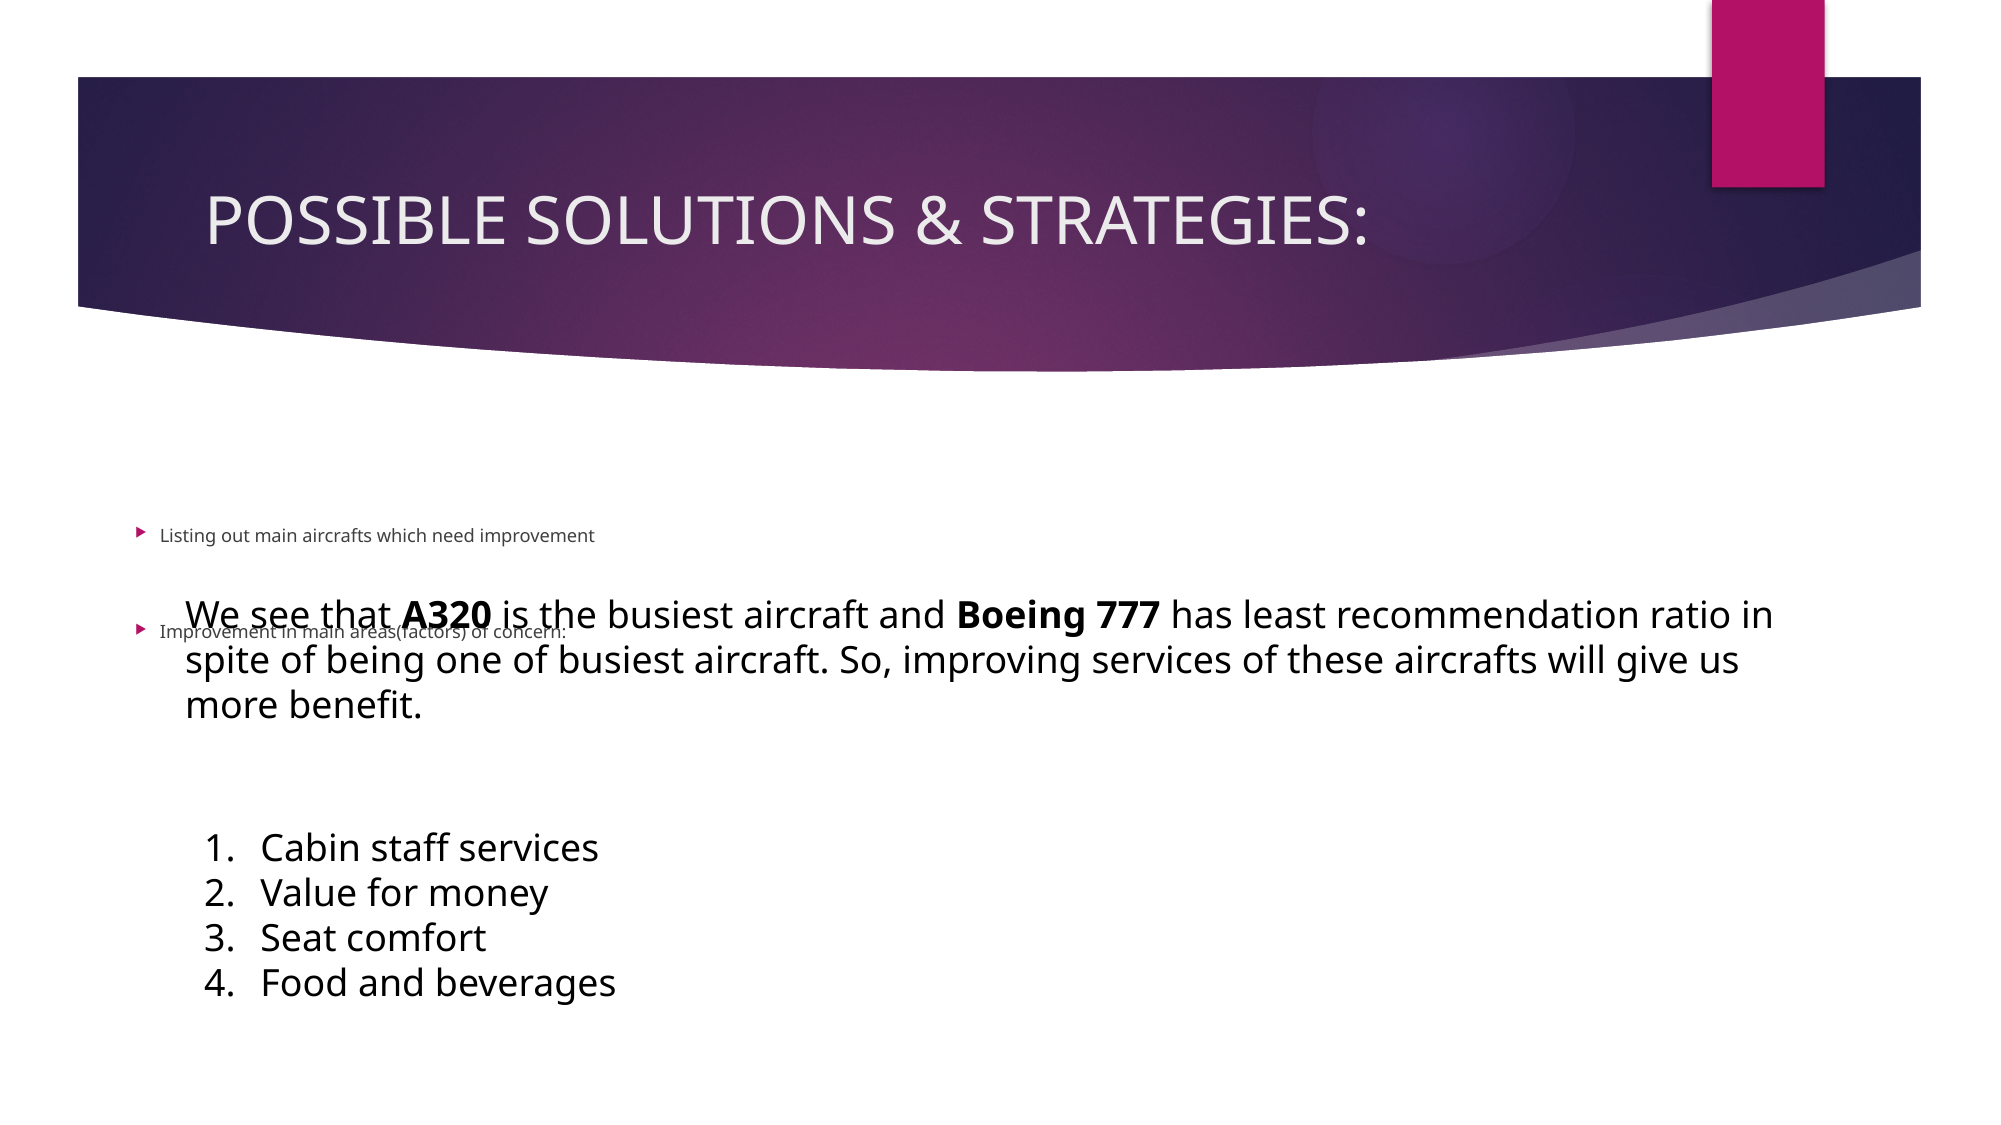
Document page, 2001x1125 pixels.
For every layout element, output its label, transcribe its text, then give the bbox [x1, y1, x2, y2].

text_box We see that A320 is the busiest aircraft and Boeing 777 has least recommendation ratio in spite of being one of busiest aircraft. So, improving services of these aircrafts will give us more benefit. [170, 583, 1830, 734]
title POSSIBLE SOLUTIONS & STRATEGIES: [189, 159, 1627, 276]
text_box Cabin staff services Value for money Seat comfort Food and beverages [189, 816, 783, 1012]
list Listing out main aircrafts which need improvement Improvement in main areas(factors) of concern: [120, 516, 1568, 652]
